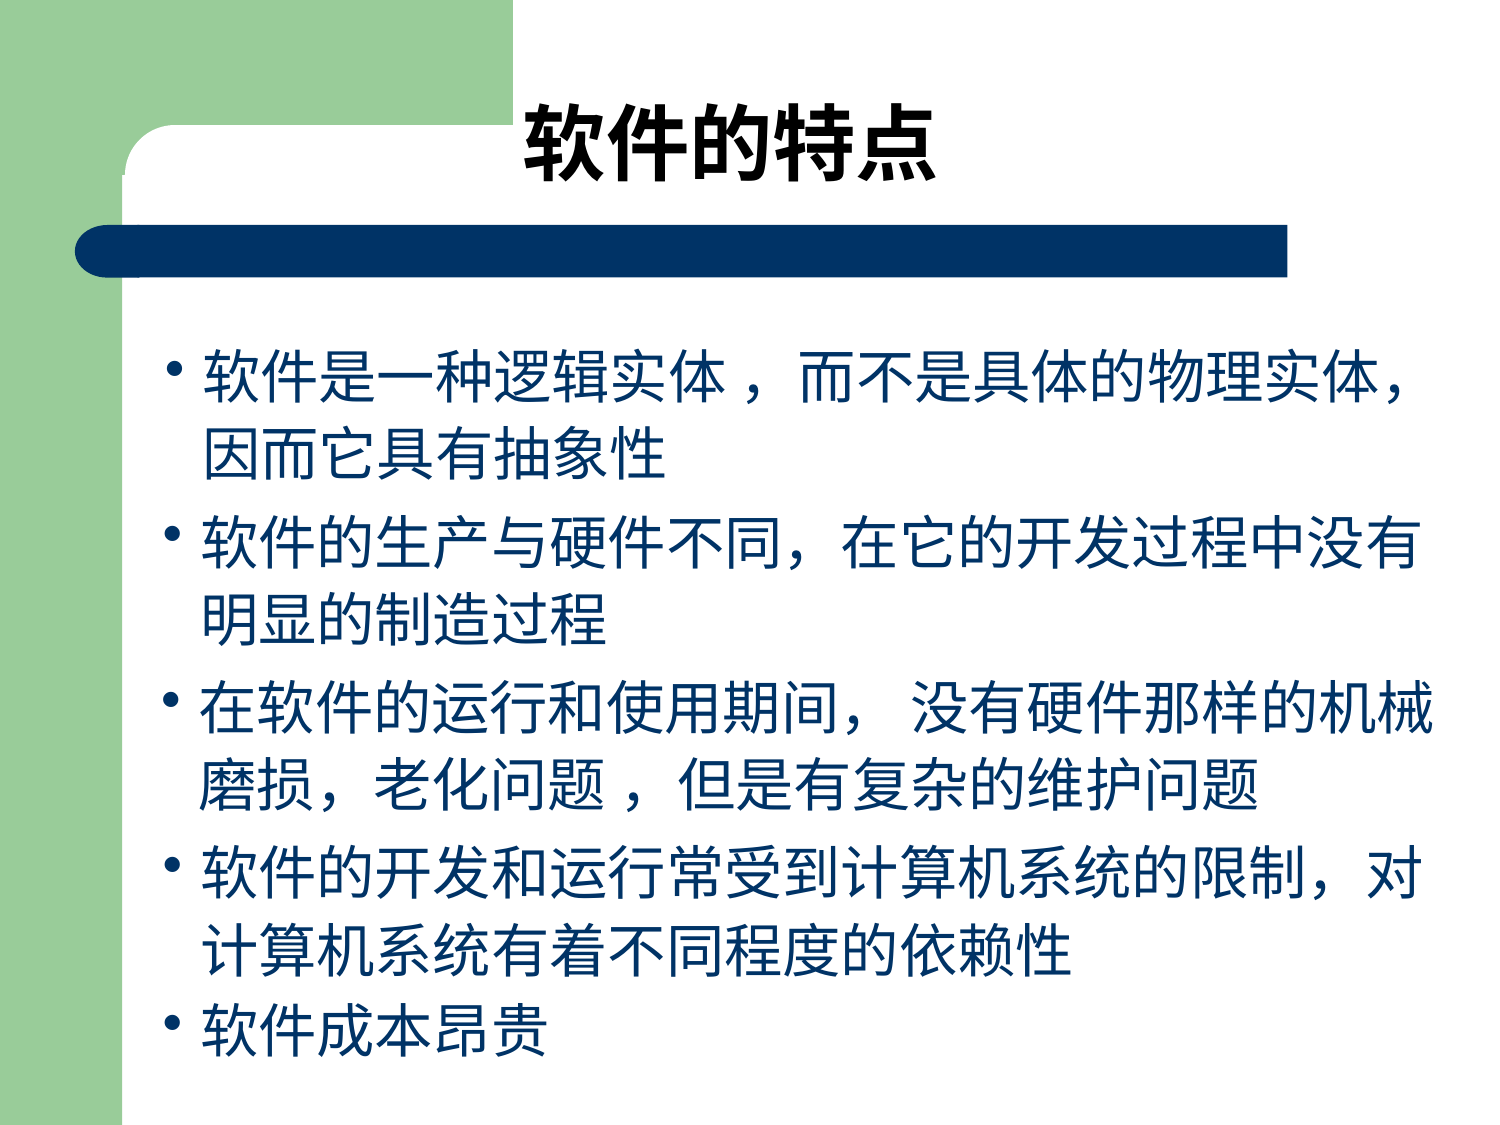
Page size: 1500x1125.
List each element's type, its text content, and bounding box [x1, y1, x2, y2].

title 软件的特点 [149, 62, 1463, 201]
text_box 软件的生产与硬件不同，在它的开发过程中没有明显的制造过程 [147, 491, 1461, 630]
text_box 软件的开发和运行常受到计算机系统的限制，对计算机系统有着不同程度的依赖性 [147, 822, 1461, 960]
text_box 软件是一种逻辑实体 ，而不是具体的物理实体，因而它具有抽象性 [150, 326, 1463, 464]
text_box 软件成本昂贵 [147, 980, 1461, 1118]
text_box 在软件的运行和使用期间， 没有硬件那样的机械磨损，老化问题 ，但是有复杂的维护问题 [146, 656, 1459, 795]
